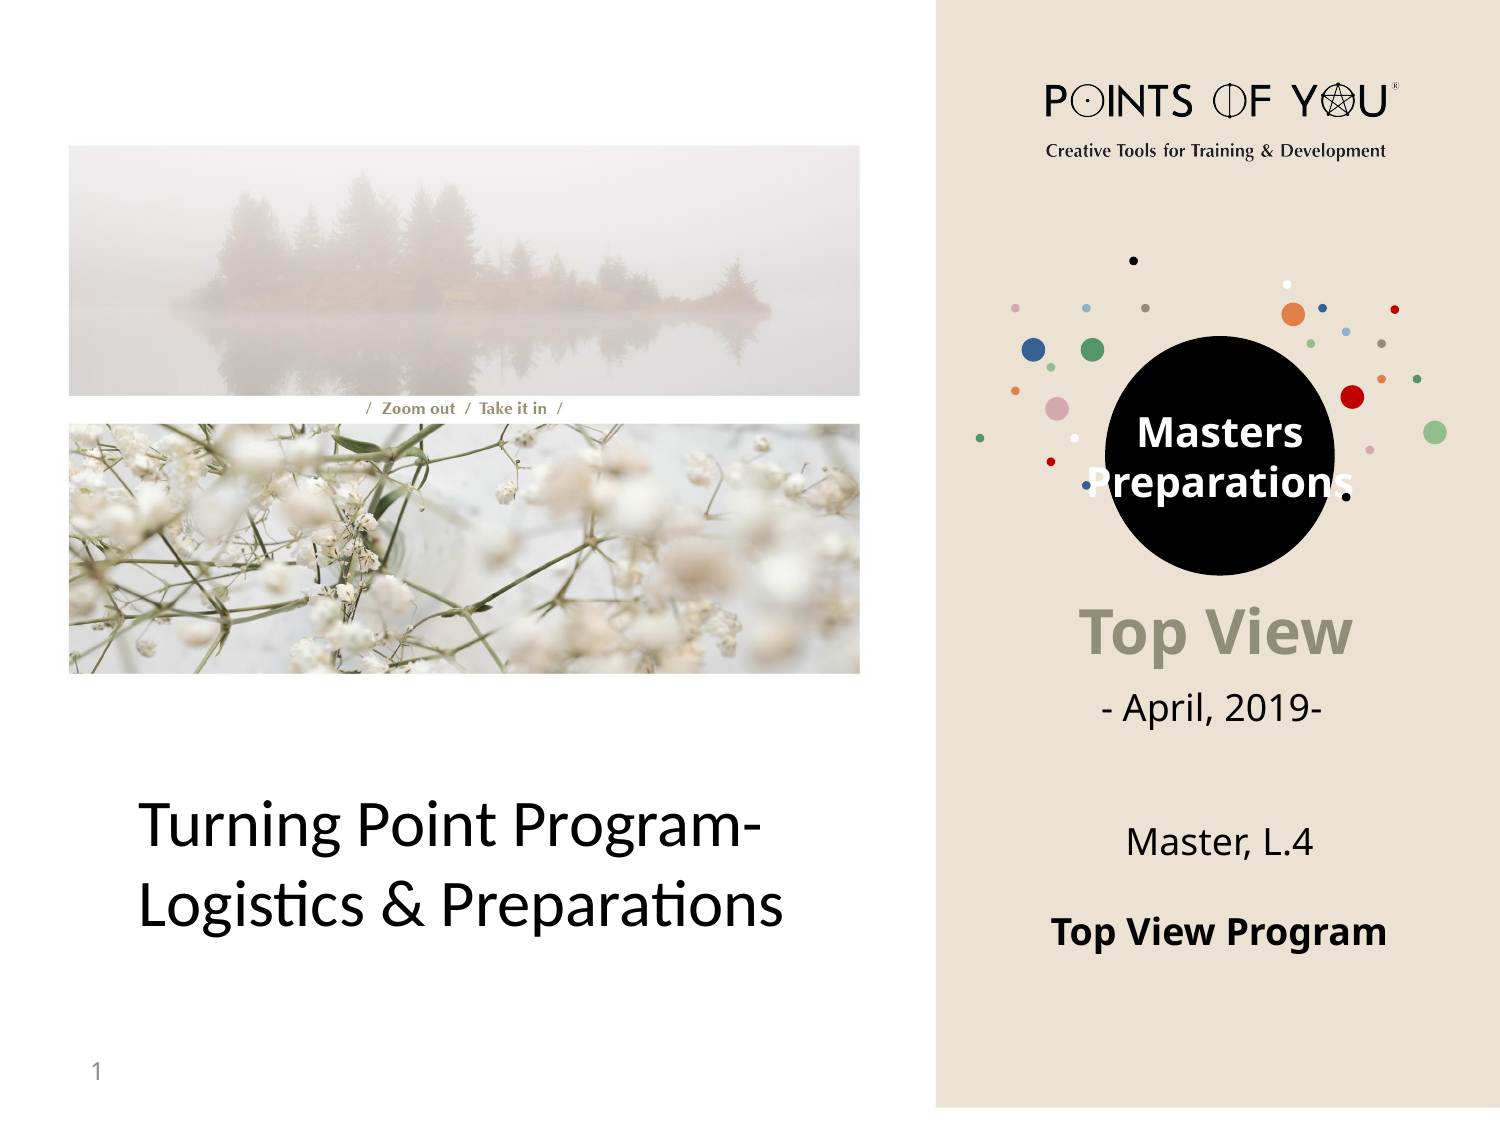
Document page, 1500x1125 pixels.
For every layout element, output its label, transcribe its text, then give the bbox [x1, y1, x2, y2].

text_box Master, L.4 Top View Program [938, 810, 1500, 1006]
text_box [1280, 278, 1294, 291]
text_box [1388, 303, 1402, 316]
slide_number 1 [75, 1042, 425, 1103]
text_box [1375, 337, 1388, 350]
picture [1030, 77, 1403, 166]
text_box [973, 431, 987, 445]
text_box [1127, 254, 1140, 268]
text_box [1044, 455, 1058, 469]
picture [0, 90, 928, 693]
text_box [1339, 325, 1353, 339]
text_box [1044, 360, 1058, 374]
text_box [1304, 337, 1318, 350]
text_box [1009, 301, 1022, 315]
text_box [1338, 383, 1367, 411]
text_box [934, 737, 1500, 1110]
text_box [1139, 301, 1152, 315]
text_box [1410, 372, 1424, 386]
text_box [1043, 394, 1071, 423]
text_box [1079, 479, 1093, 492]
text_box [934, 0, 1500, 596]
text_box [1279, 300, 1308, 329]
text_box [1363, 443, 1377, 457]
text_box [1009, 384, 1022, 398]
text_box [1078, 335, 1107, 364]
text_box [1316, 301, 1329, 315]
text_box [1079, 301, 1093, 315]
text_box [1339, 490, 1353, 504]
text_box [1375, 372, 1388, 386]
text_box [1019, 335, 1048, 364]
text_box Turning Point Program- Logistics & Preparations [123, 702, 845, 947]
text_box [1068, 431, 1081, 445]
text_box [1421, 418, 1449, 447]
text_box Masters Preparations [1103, 333, 1337, 578]
text_box Top View - April, 2019- [927, 596, 1500, 737]
